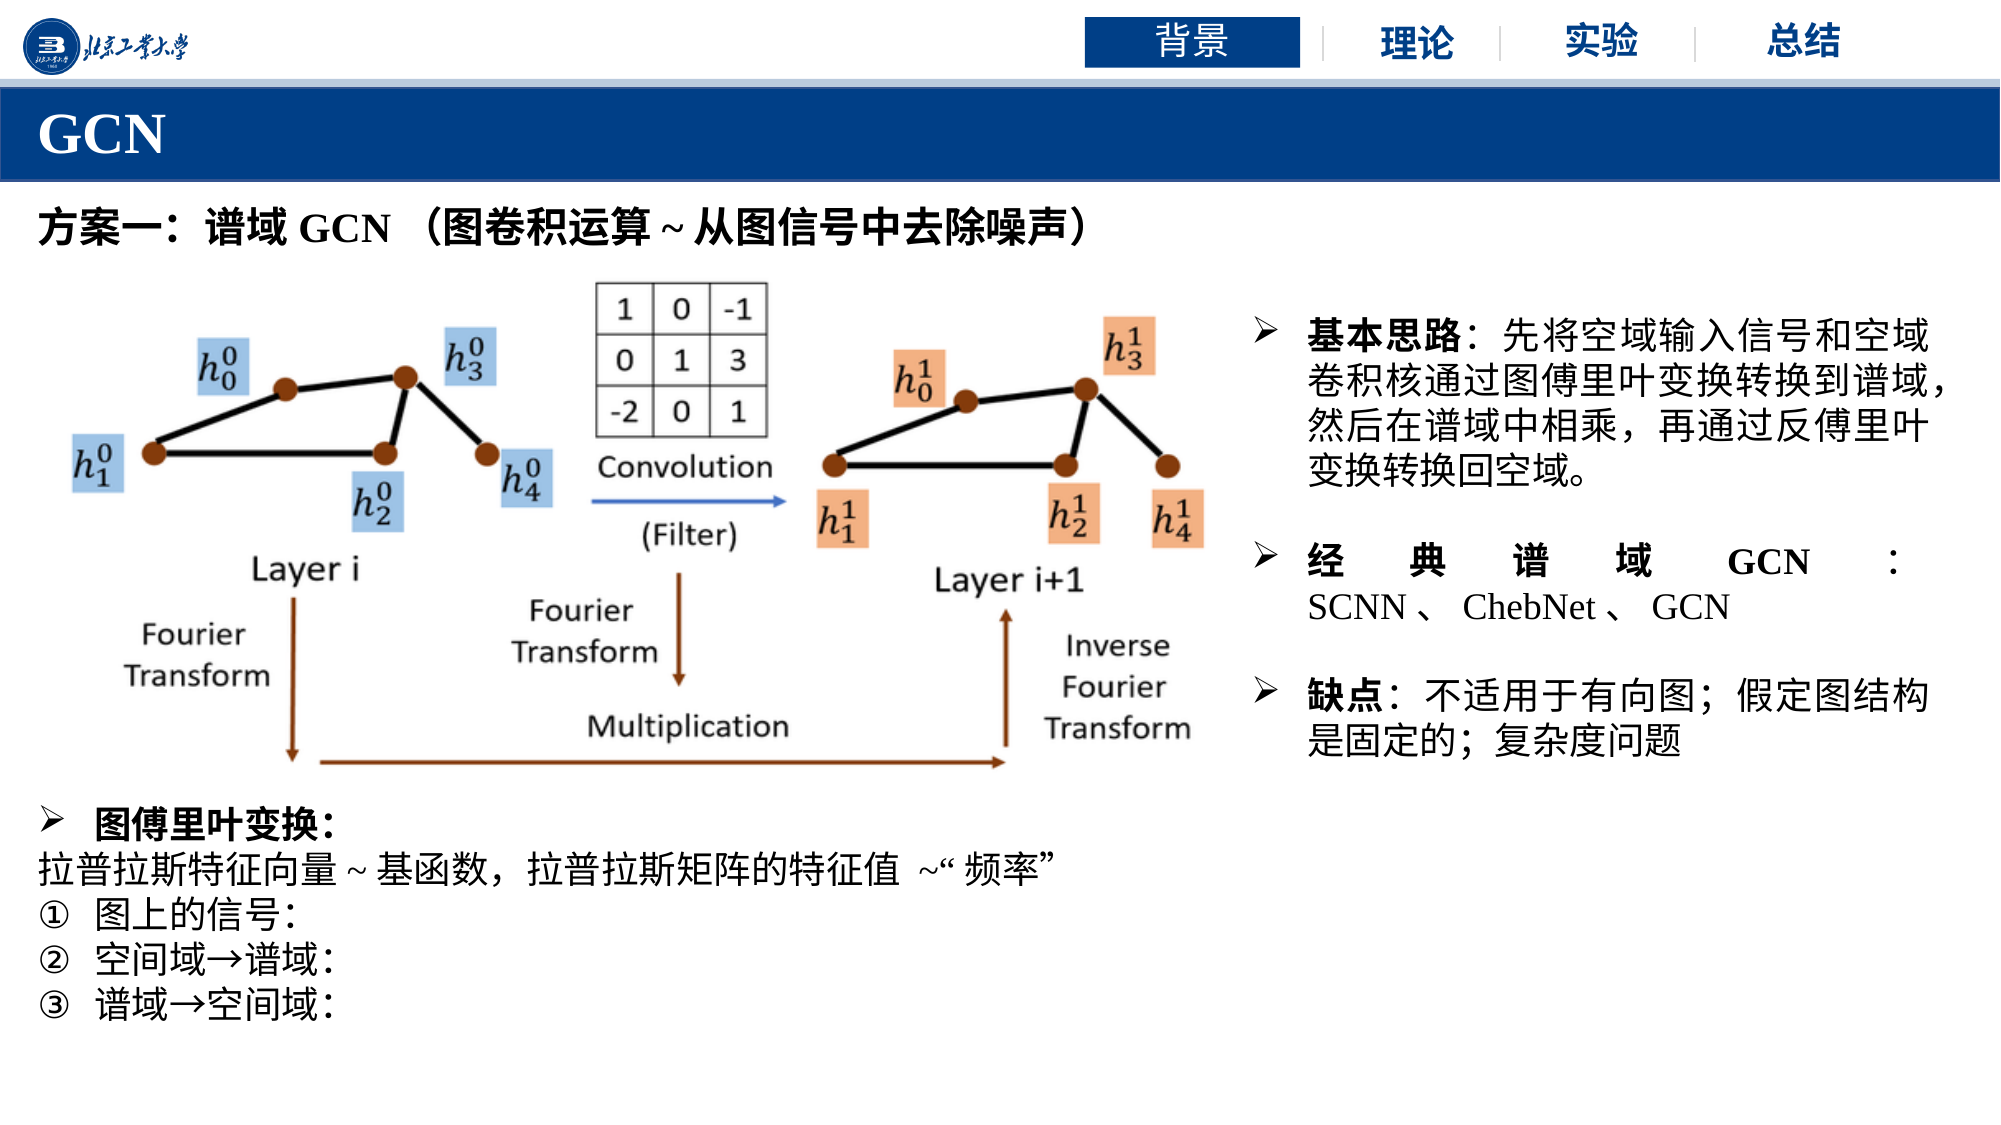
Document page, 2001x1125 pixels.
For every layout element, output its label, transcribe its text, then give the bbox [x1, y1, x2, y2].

text_box [0, 78, 2000, 87]
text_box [1058, 10, 1912, 74]
picture [22, 17, 188, 75]
text_box GCN [23, 87, 1023, 173]
text_box 基本思路：先将空域输入信号和空域卷积核通过图傅里叶变换转换到谱域，然后在谱域中相乘，再通过反傅里叶变换转换回空域。 经典谱域GCN：SCNN、ChebNet、GCN 缺点：不适用于有向图；假定图结构是固定的；复杂度问题 [1236, 304, 1946, 815]
text_box [0, 87, 2000, 182]
picture [49, 272, 1237, 779]
